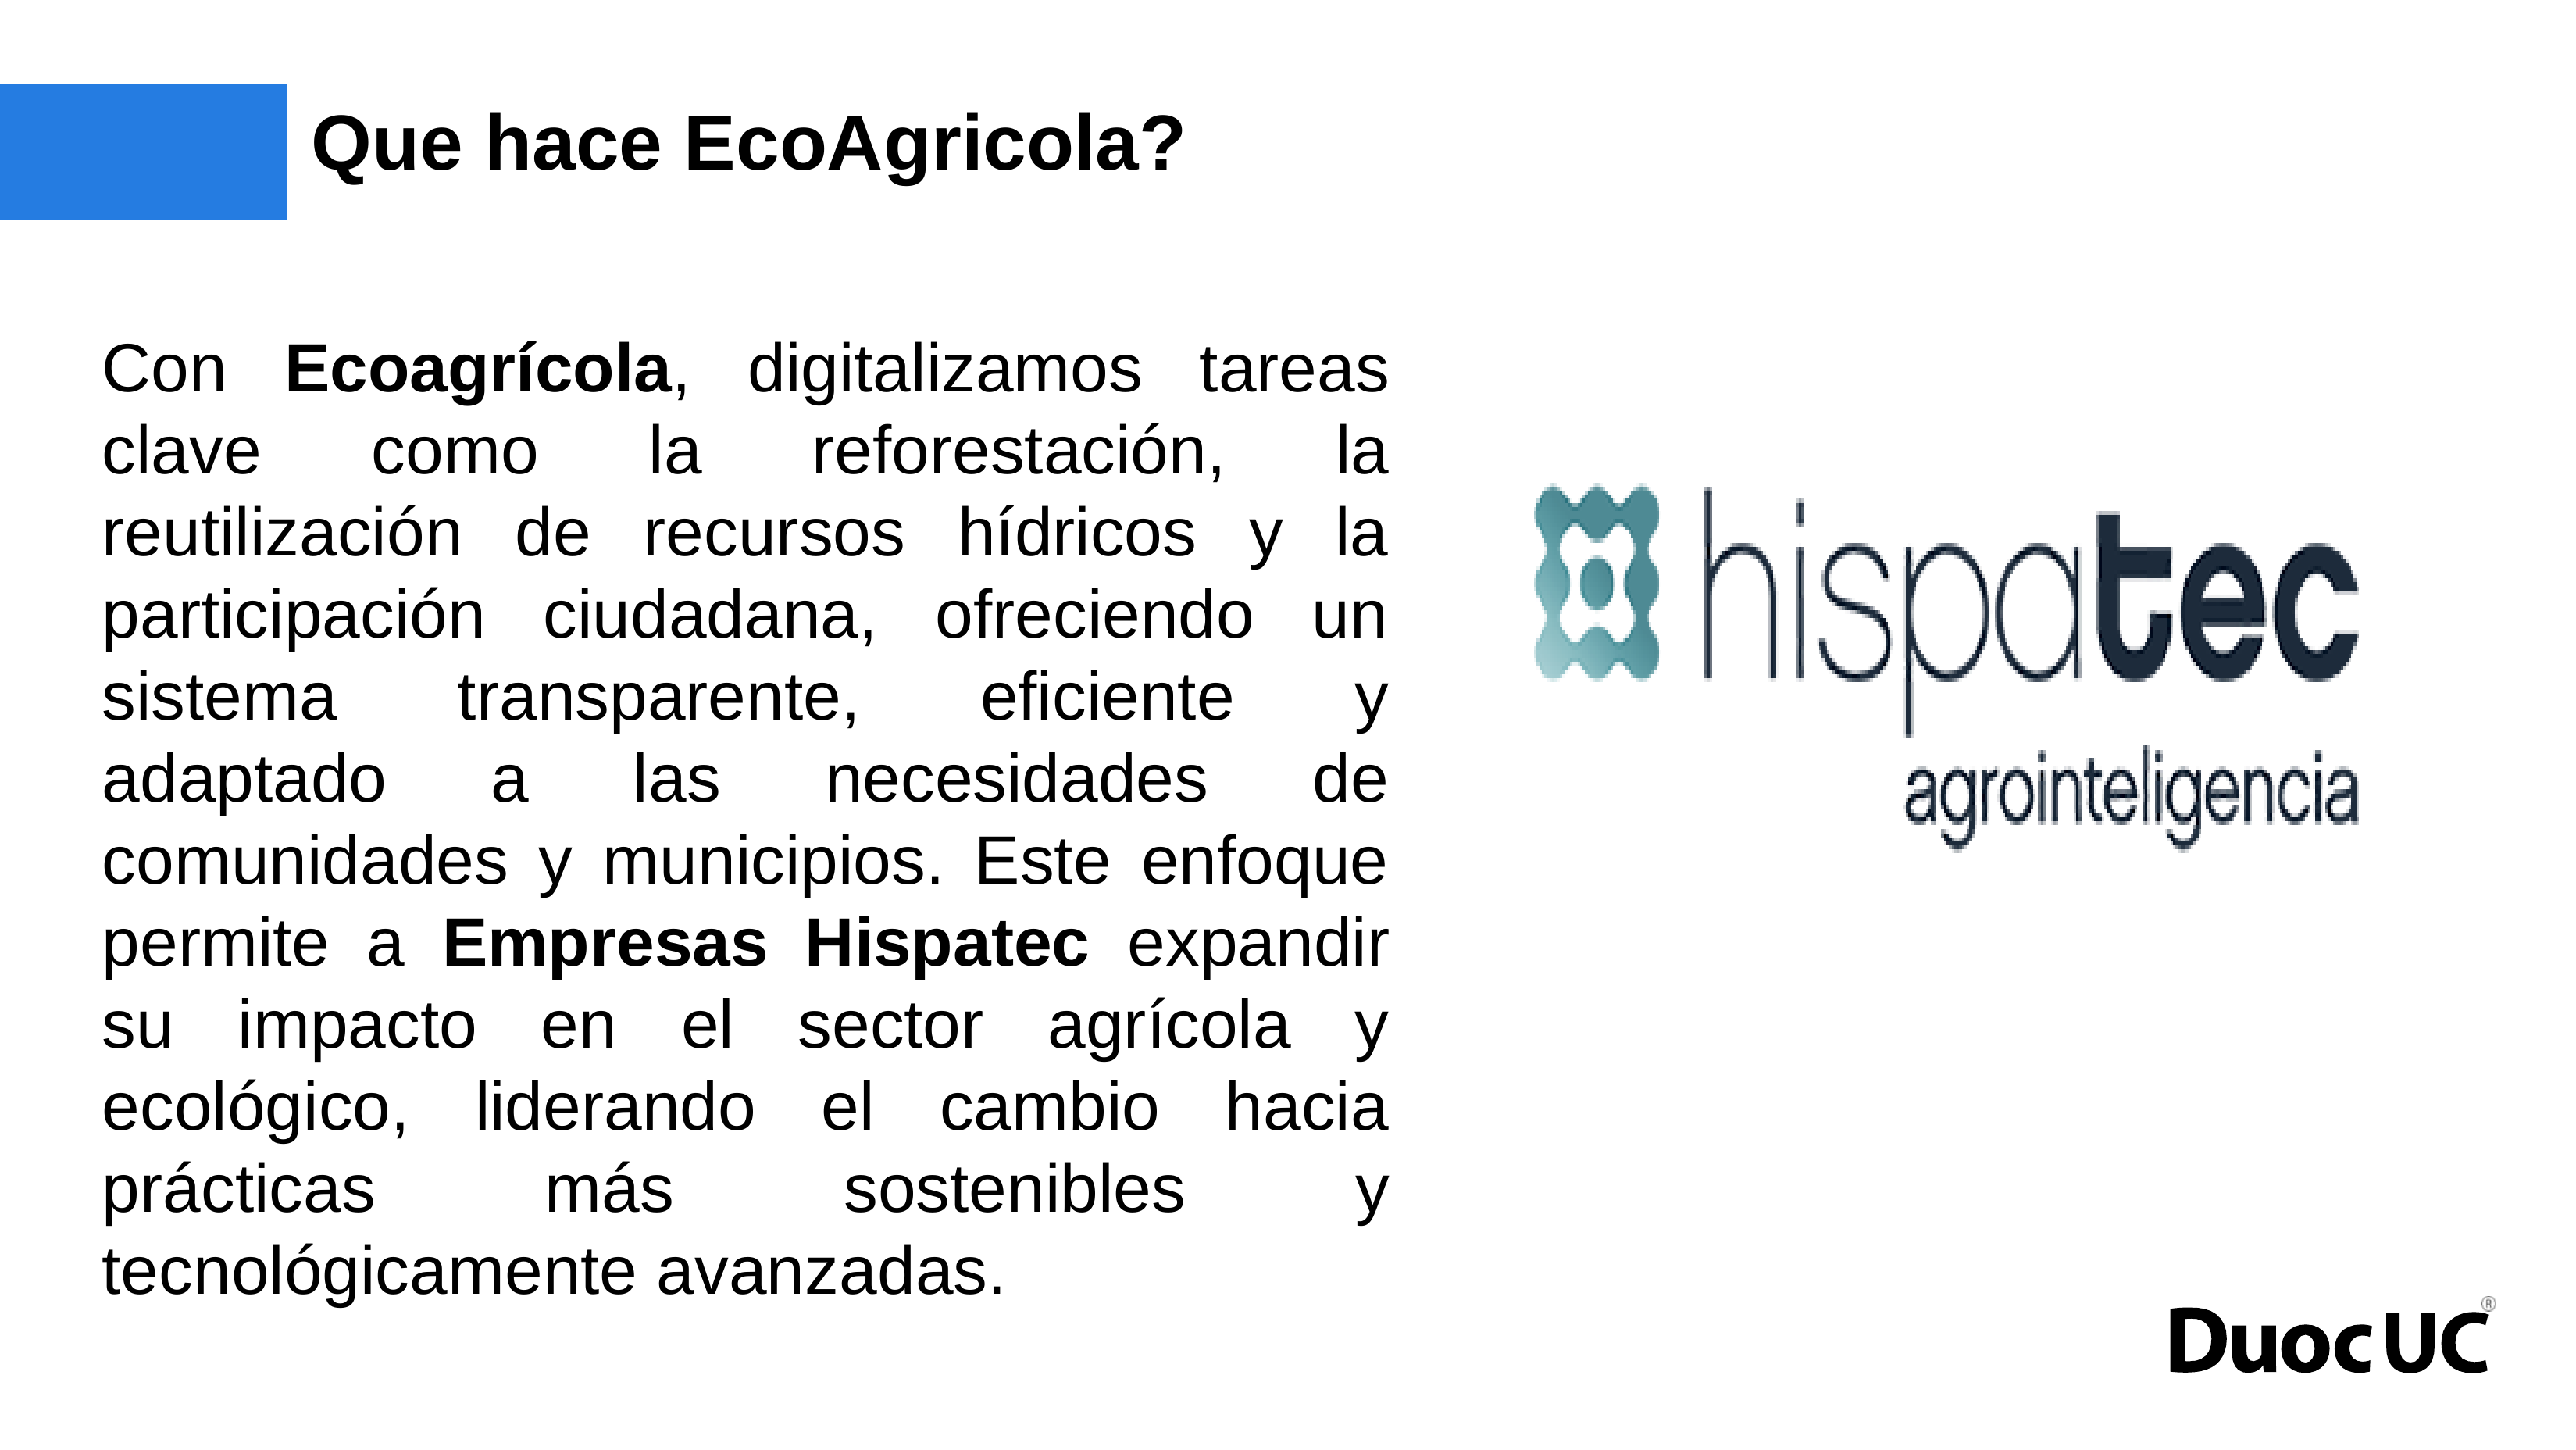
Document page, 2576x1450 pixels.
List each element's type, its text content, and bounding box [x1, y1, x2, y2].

picture [1479, 459, 2415, 874]
text_box Con Ecoagrícola, digitalizamos tareas clave como la reforestación, la reutilización de recursos hídricos y la participación ciudadana, ofreciendo un sistema transparente, eficiente y adaptado a las necesidades de comunidades y municipios. Este enfoque permite a Empresas Hispatec expandir su impacto en el sector agrícola y ecológico, liderando el cambio hacia prácticas más sostenibles y tecnológicamente avanzadas. [90, 311, 1402, 1366]
title Que hace EcoAgricola? [311, 91, 2489, 334]
picture [2481, 1296, 2496, 1312]
